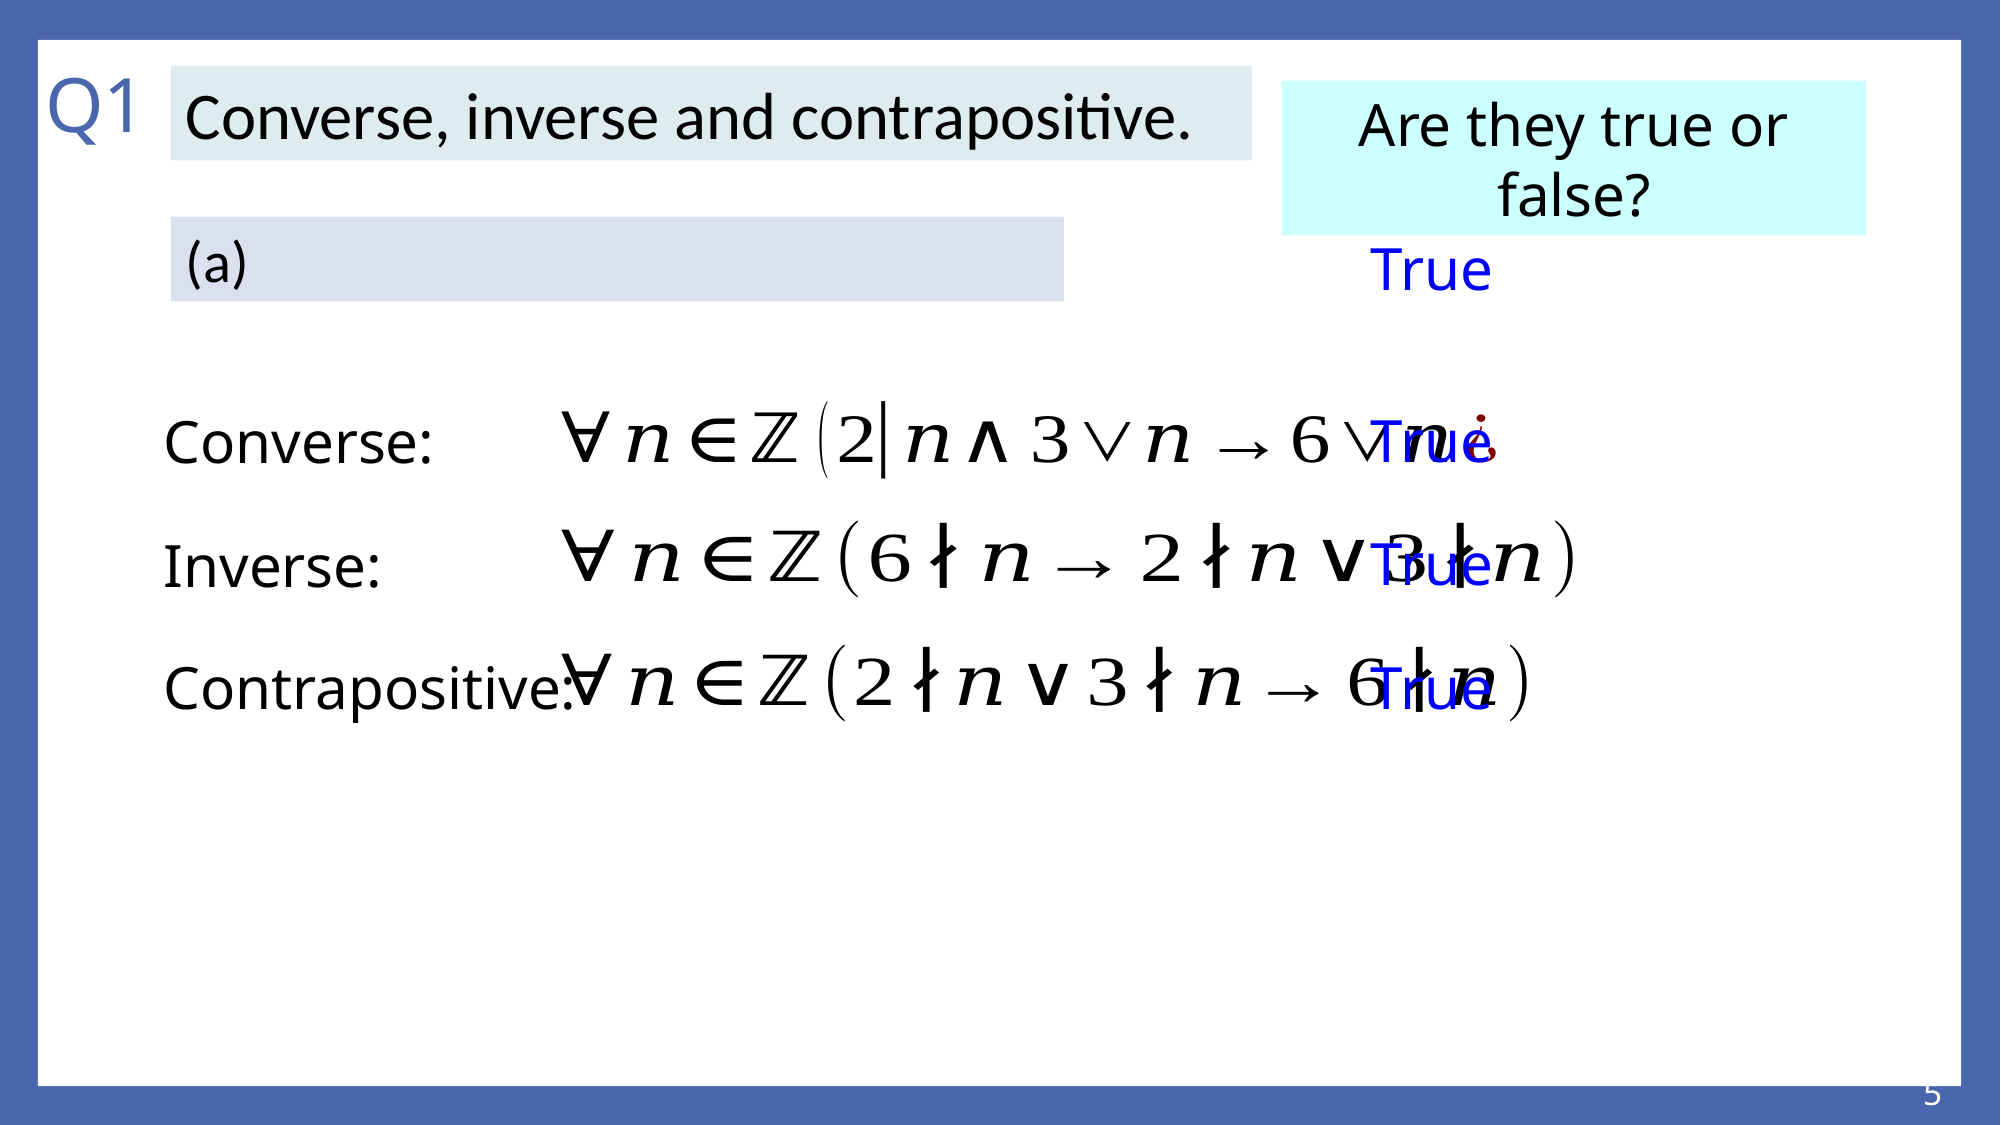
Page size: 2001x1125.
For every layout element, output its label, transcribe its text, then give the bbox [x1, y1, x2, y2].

text_box True [1281, 519, 1583, 605]
text_box True [1281, 236, 1583, 309]
text_box Inverse: [149, 521, 593, 607]
text_box Are they true or false? [1281, 80, 1867, 236]
text_box True [1281, 643, 1583, 729]
text_box Contrapositive: [149, 643, 593, 729]
text_box True [1281, 397, 1583, 482]
text_box Converse, inverse and contrapositive. [170, 65, 1252, 161]
text_box Converse: [149, 397, 593, 483]
slide_number 5 [1677, 1065, 1958, 1125]
title Q1 [30, 0, 193, 218]
